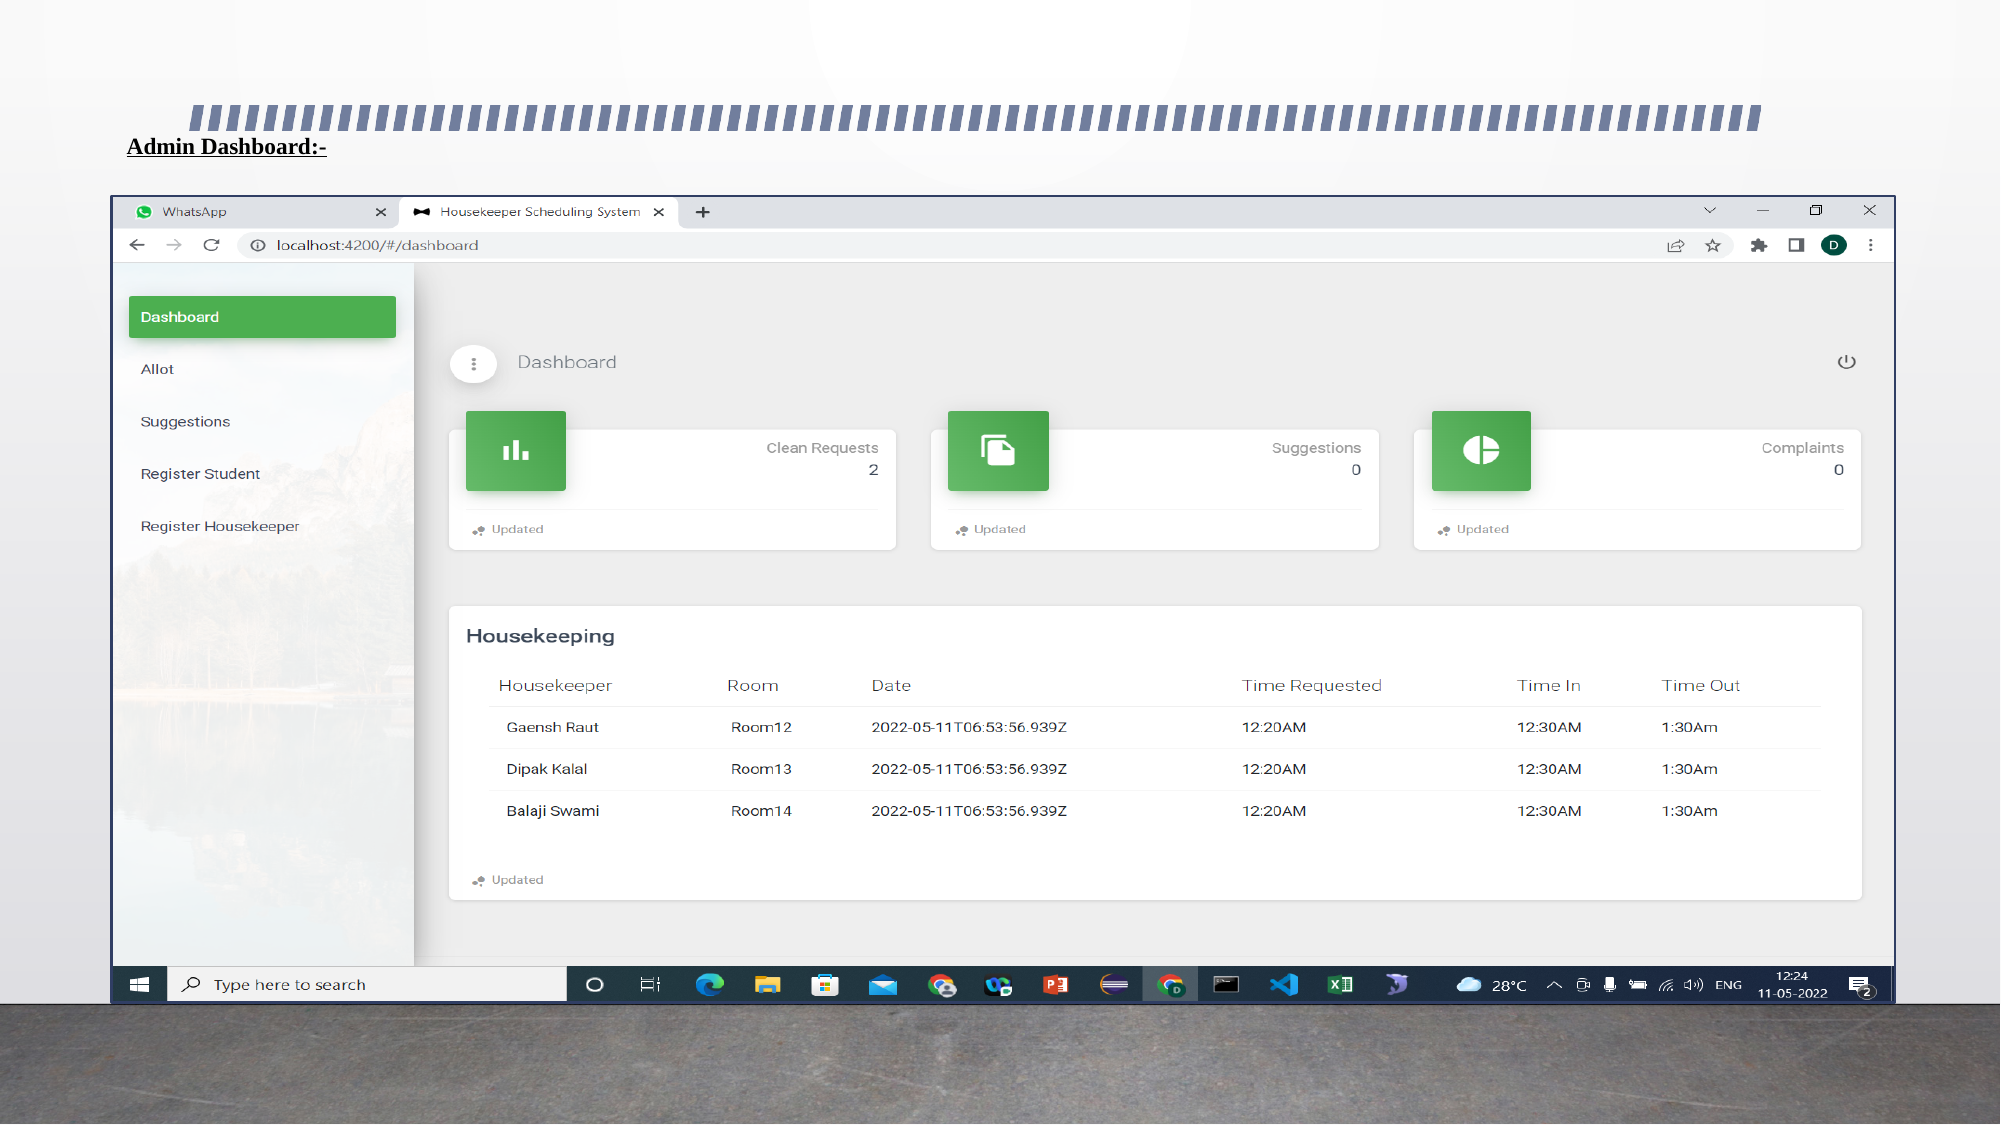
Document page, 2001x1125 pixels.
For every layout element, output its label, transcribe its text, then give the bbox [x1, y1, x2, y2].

picture [0, 1004, 2000, 1124]
text_box [110, 195, 1896, 1004]
title Admin Dashboard:- [111, 126, 1687, 167]
